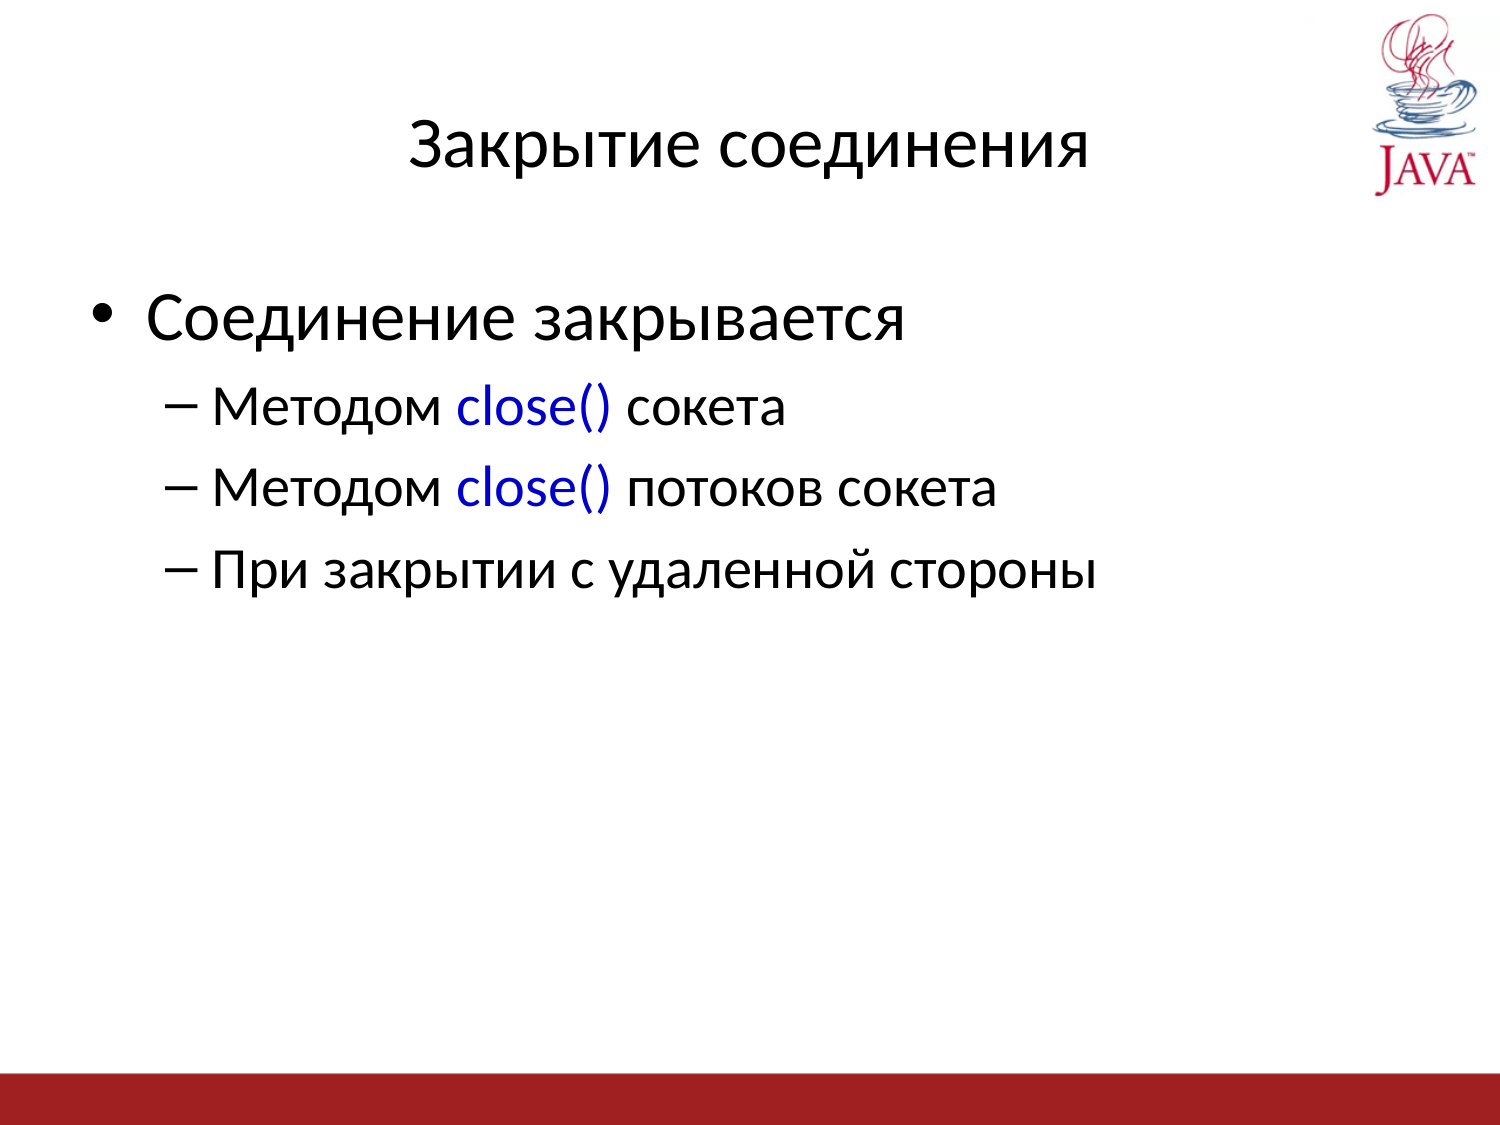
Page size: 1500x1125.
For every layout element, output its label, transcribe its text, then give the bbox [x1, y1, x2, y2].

list Соединение закрывается Методом close() сокета Методом close() потоков сокета При закрытии с удаленной стороны [75, 262, 1425, 1005]
picture [0, 0, 1500, 1125]
title Закрытие соединения [75, 45, 1425, 233]
